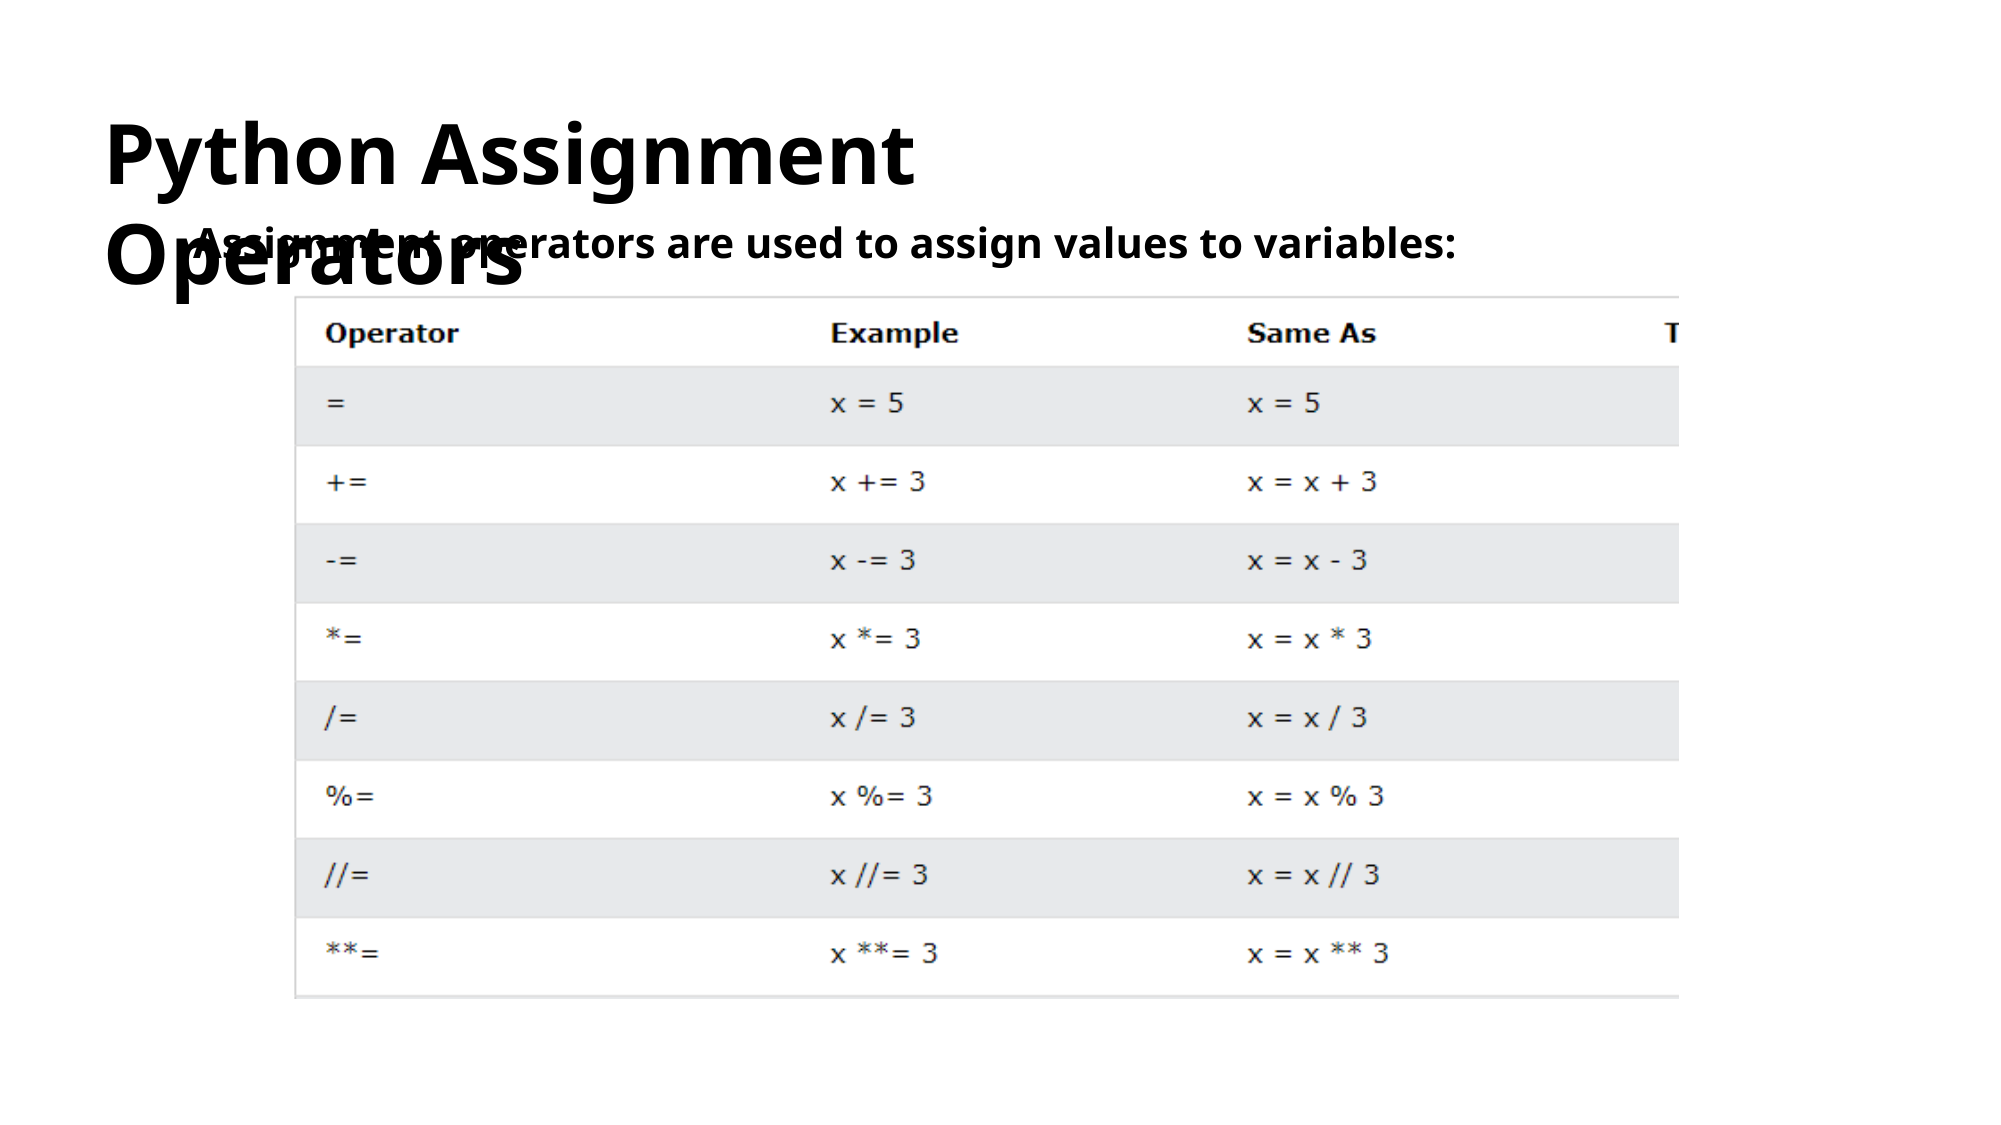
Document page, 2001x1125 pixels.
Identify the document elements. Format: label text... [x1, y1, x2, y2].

text_box Assignment operators are used to assign values to variables: [178, 209, 1590, 375]
text_box Python Assignment Operators [89, 93, 1198, 309]
picture [292, 293, 1679, 999]
